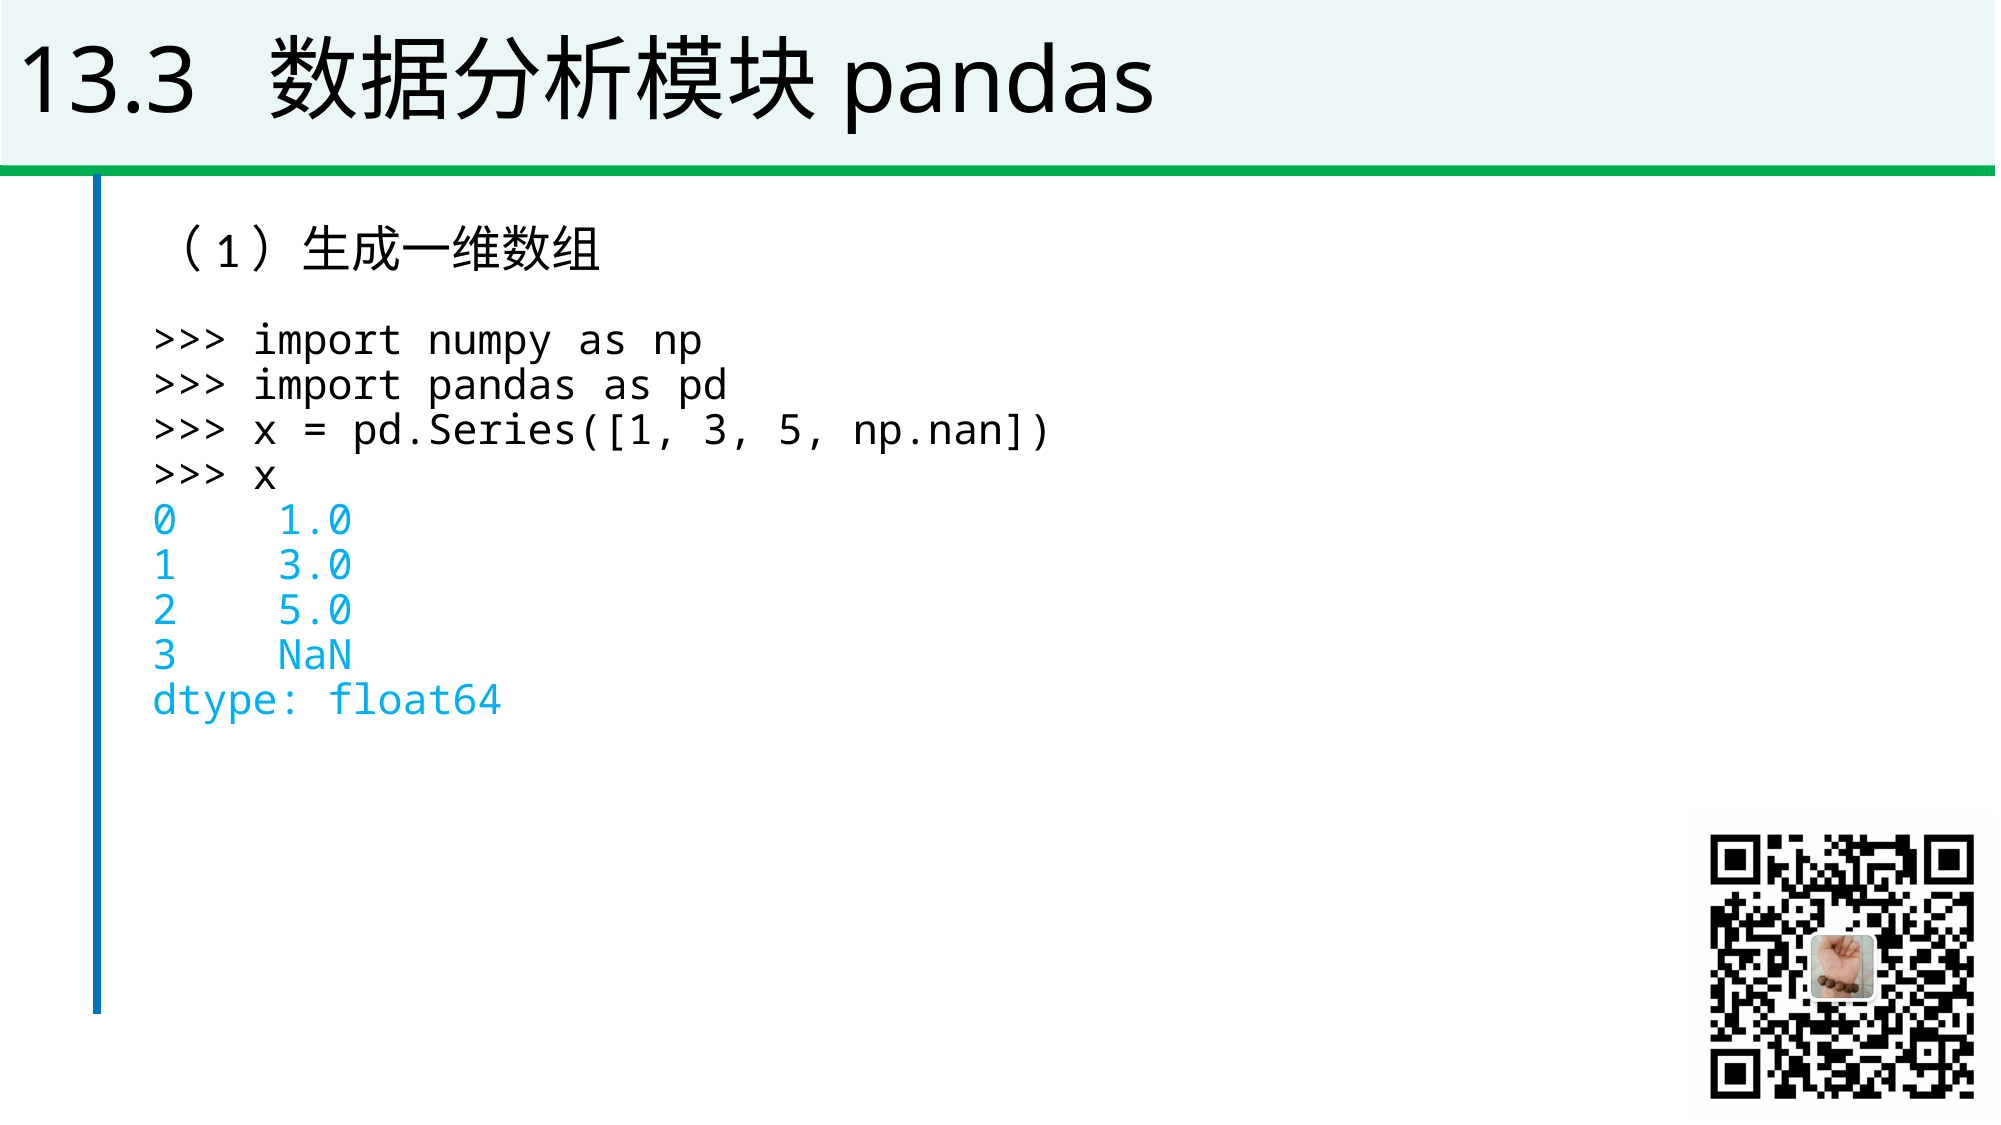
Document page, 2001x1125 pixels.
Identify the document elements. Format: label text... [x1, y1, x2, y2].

title 13.3 数据分析模块pandas [1, 0, 1995, 166]
picture [1689, 813, 1995, 1120]
list （1）生成一维数组 >>> import numpy as np >>> import pandas as pd >>> x = pd.Series([1, 3, 5, np.nan]) >>> x 0 1.0 1 3.0 2 5.0 3 NaN dtype: float64 [137, 216, 1863, 978]
